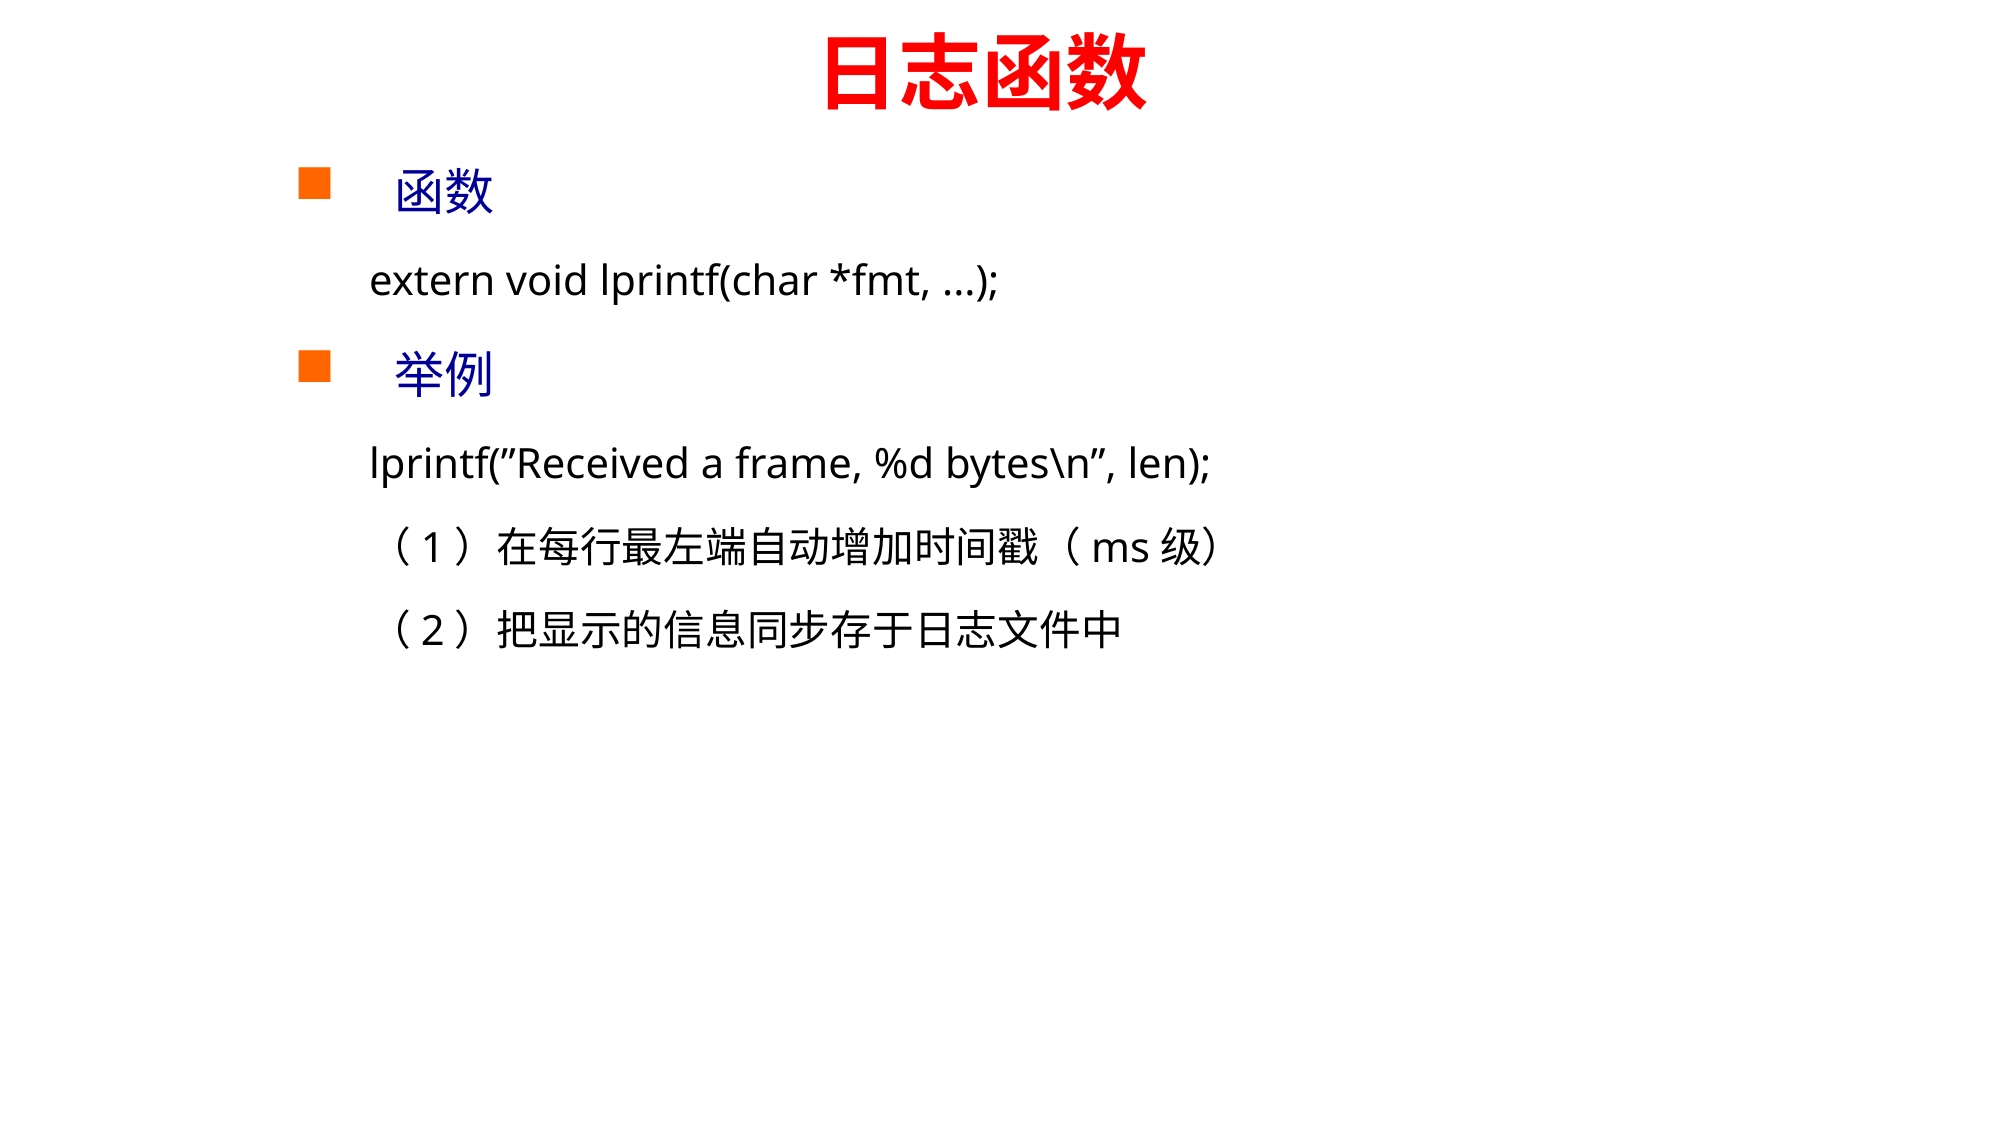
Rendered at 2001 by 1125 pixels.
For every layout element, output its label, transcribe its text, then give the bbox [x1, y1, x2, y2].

list 函数 extern void lprintf(char *fmt, ...); 举例 lprintf(”Received a frame, %d bytes\n”, len); （1）在每行最左端自动增加时间戳（ms级） （2）把显示的信息同步存于日志文件中 [279, 122, 1715, 1094]
title 日志函数 [20, 0, 1945, 141]
